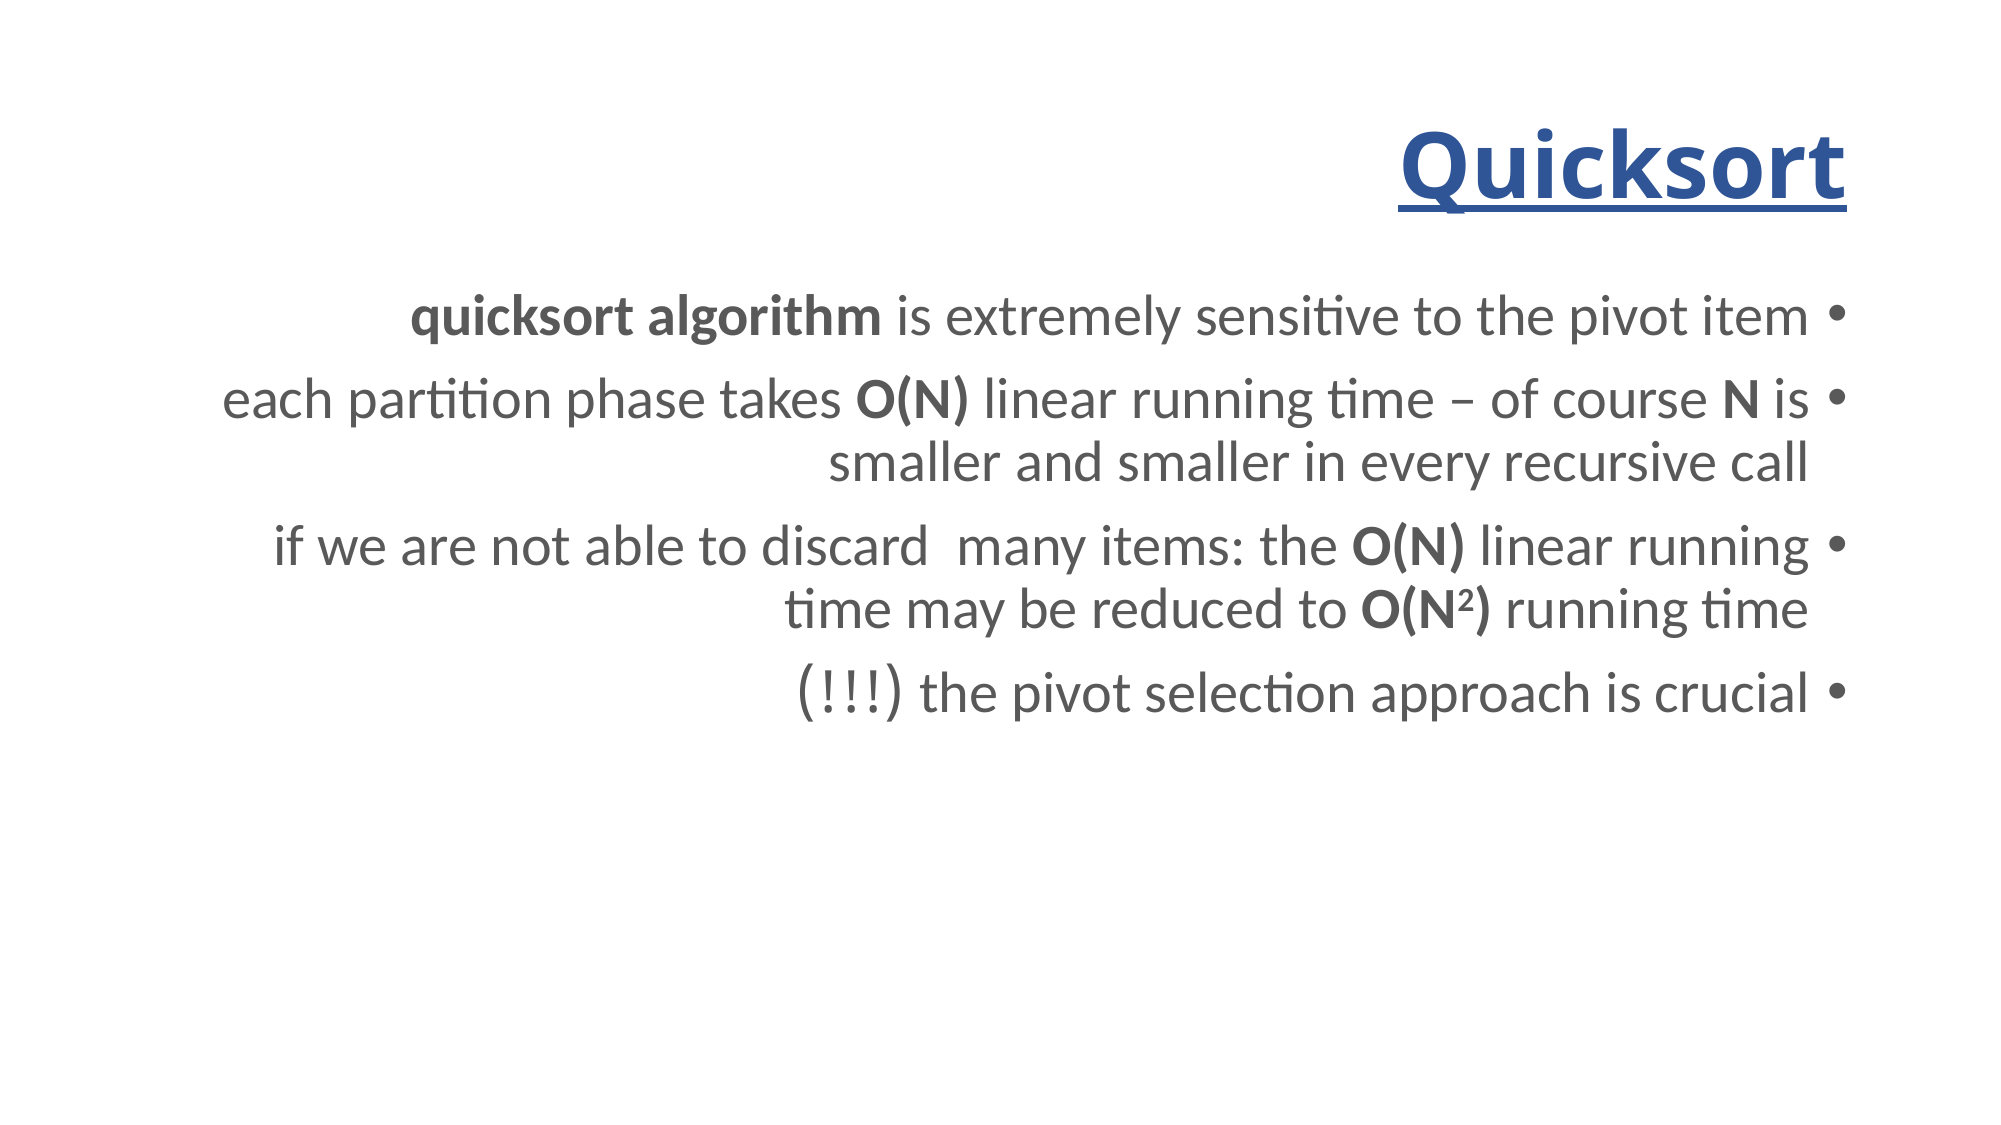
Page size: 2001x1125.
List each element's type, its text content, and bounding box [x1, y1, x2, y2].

list quicksort algorithm is extremely sensitive to the pivot item each partition phase takes O(N) linear running time – of course N is smaller and smaller in every recursive call if we are not able to discard many items: the O(N) linear running time may be reduced to O(N2) running time the pivot selection approach is crucial (!!!) [137, 277, 1863, 992]
title Quicksort [137, 59, 1863, 277]
